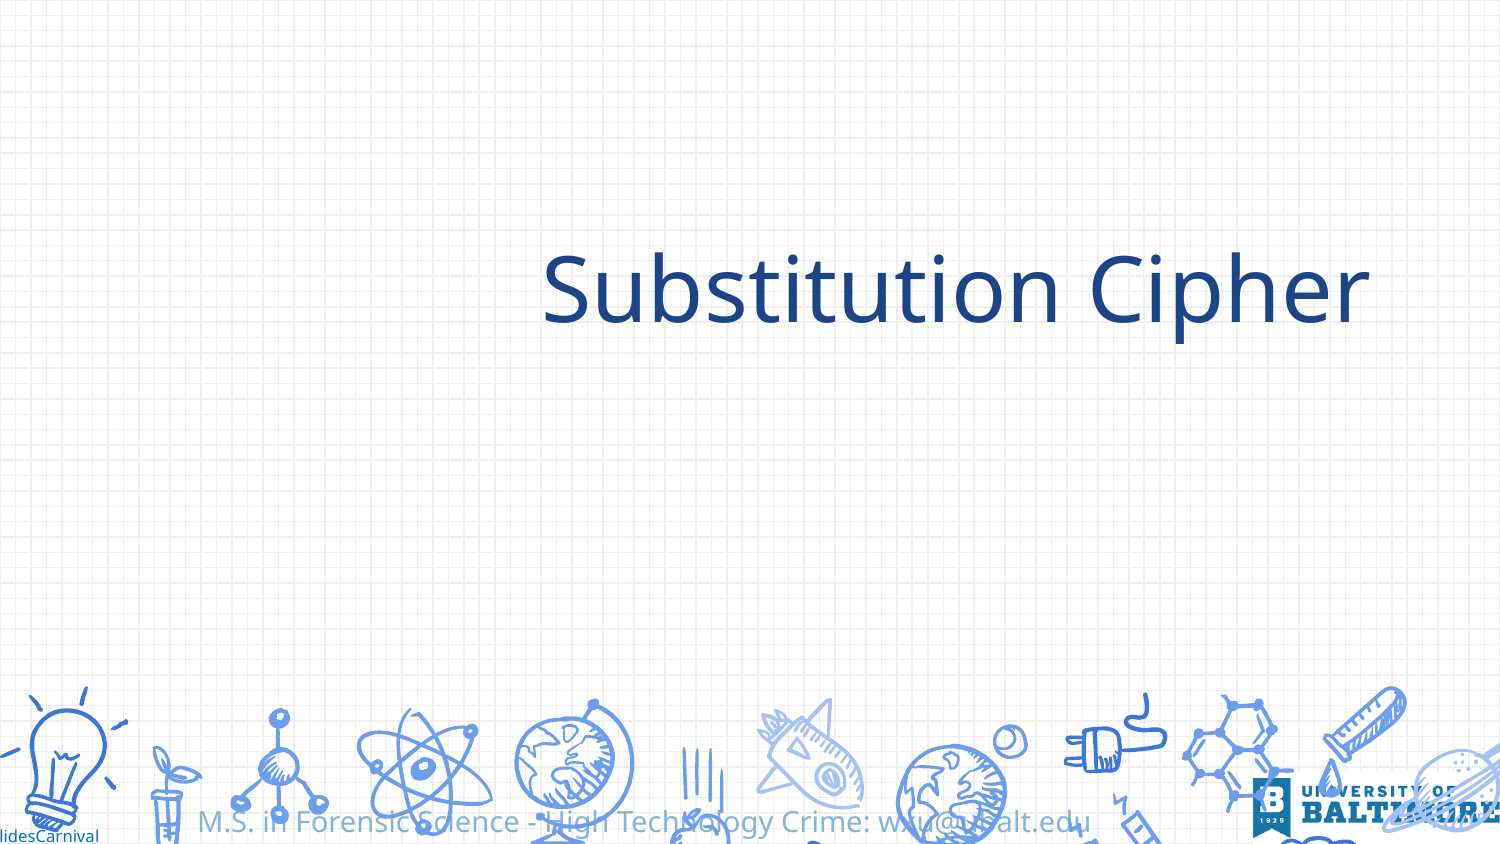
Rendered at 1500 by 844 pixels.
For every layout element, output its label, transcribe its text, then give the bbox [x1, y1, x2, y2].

picture [1419, 771, 1479, 801]
picture [1440, 796, 1450, 802]
picture [1426, 806, 1444, 816]
picture [1452, 779, 1487, 803]
title Substitution Cipher [378, 190, 1388, 381]
picture [1326, 771, 1337, 790]
picture [1405, 804, 1415, 813]
picture [1402, 814, 1416, 820]
picture [1432, 781, 1496, 828]
picture [1386, 824, 1397, 829]
picture [1253, 771, 1500, 844]
picture [1451, 771, 1489, 797]
picture [1253, 771, 1268, 793]
